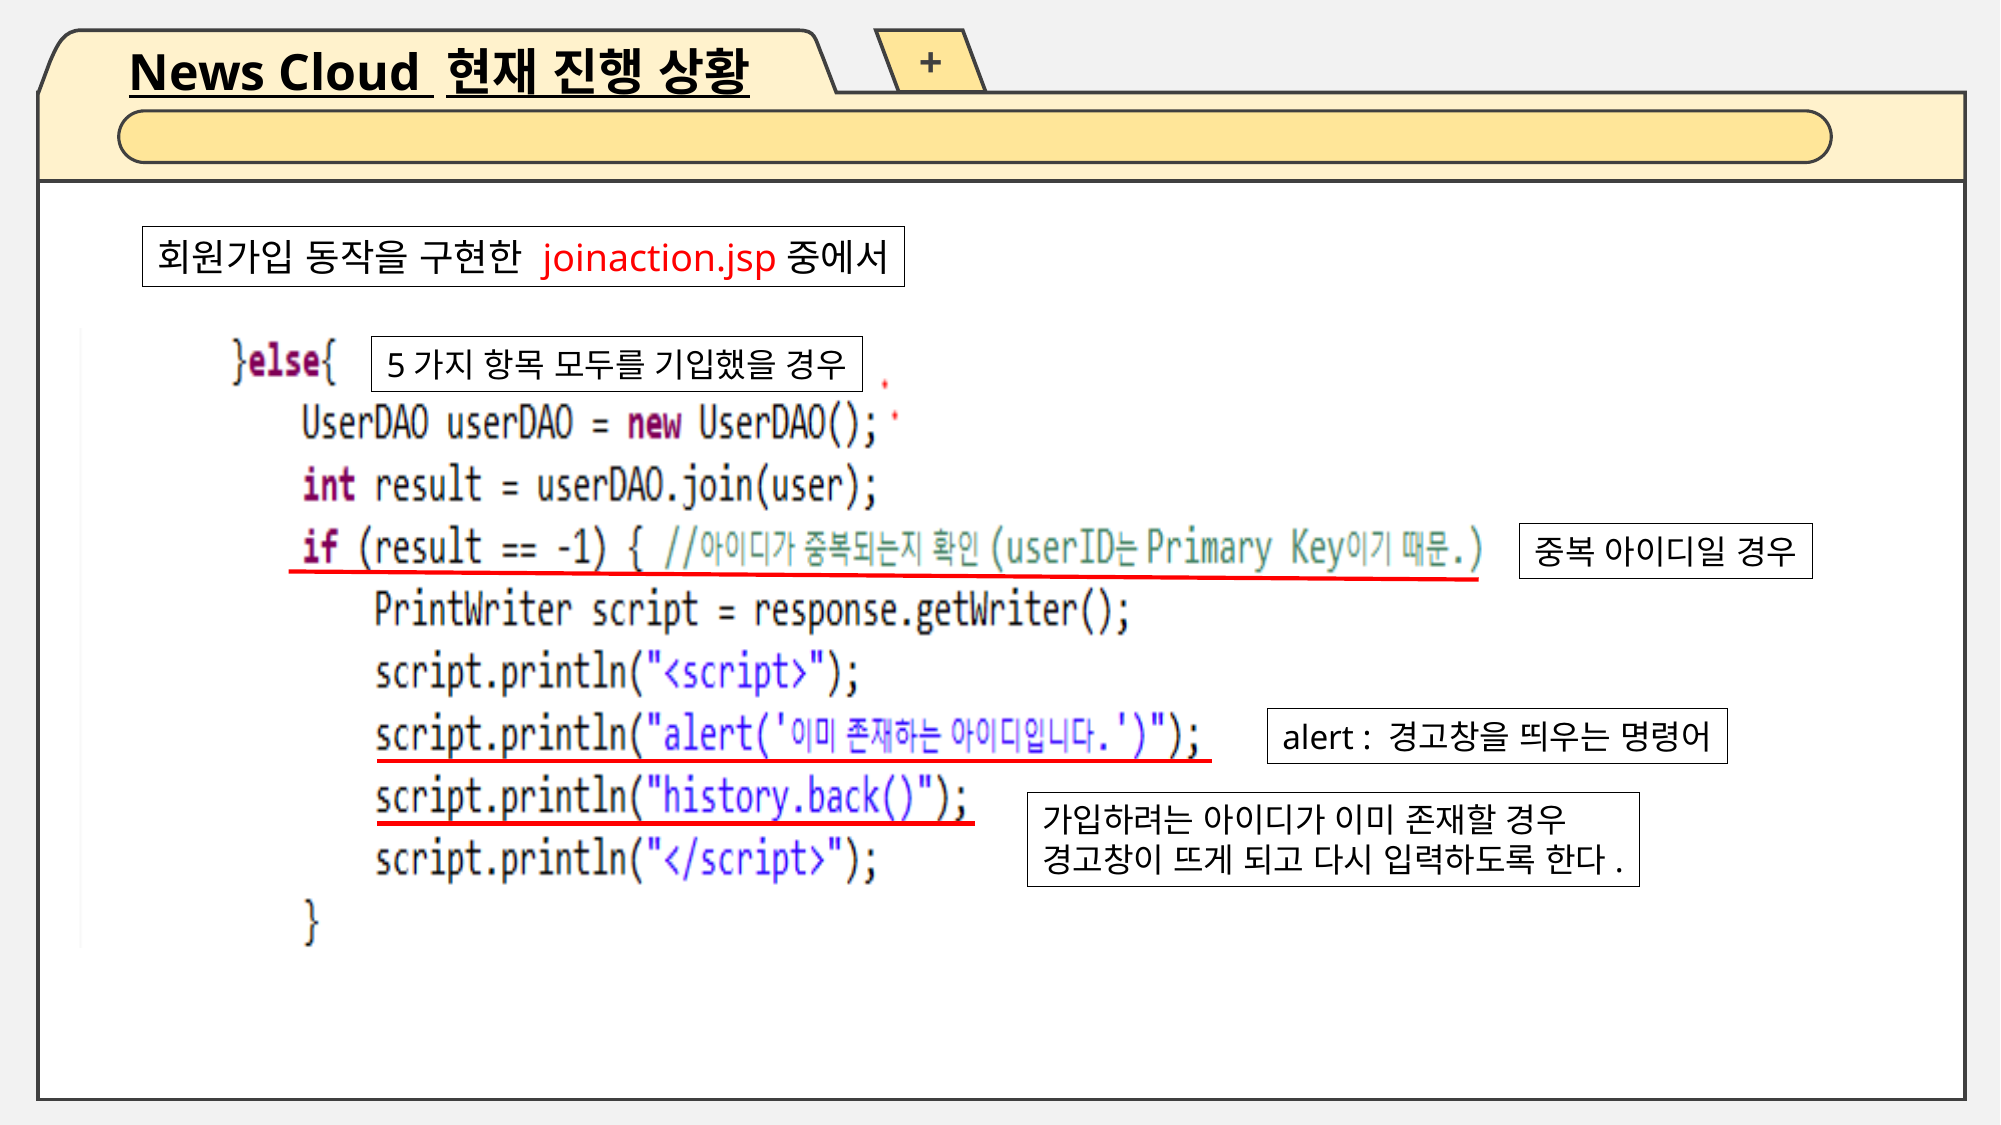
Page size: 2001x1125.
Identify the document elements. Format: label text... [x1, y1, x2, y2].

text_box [288, 571, 1479, 580]
text_box [37, 180, 1966, 1100]
text_box + [874, 29, 988, 93]
text_box [117, 109, 1833, 164]
text_box 회원가입 동작을 구현한 joinaction.jsp중에서 [142, 226, 905, 287]
text_box [67, 29, 813, 33]
text_box [36, 56, 1967, 183]
text_box [788, 287, 793, 316]
picture [72, 328, 1899, 948]
text_box News Cloud 현재 진행 상황 [51, 33, 828, 109]
